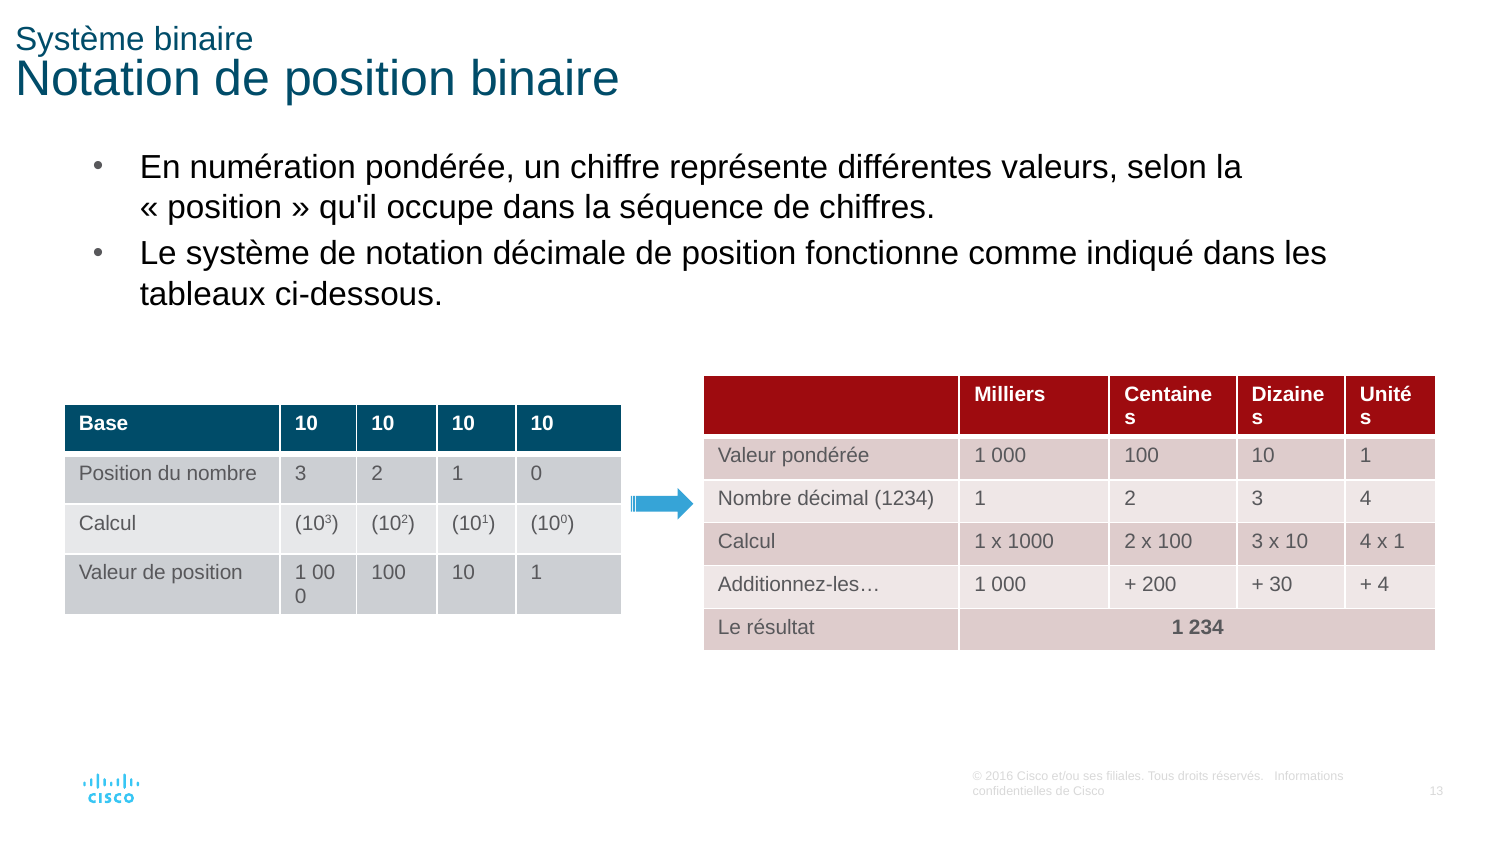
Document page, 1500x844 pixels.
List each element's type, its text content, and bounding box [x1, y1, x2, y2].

table_cell (103) [281, 505, 356, 553]
table_header Milliers [960, 376, 1108, 434]
table_cell 1 000 [960, 566, 1108, 608]
table_cell + 200 [1110, 566, 1236, 608]
table_cell 3 [281, 457, 356, 503]
table_cell 1 234 [960, 609, 1435, 650]
table_cell Valeur pondérée [704, 439, 958, 479]
table_header Base [65, 405, 279, 451]
table_header 10 [281, 405, 356, 451]
table_cell 100 [1110, 439, 1236, 479]
table_header Unités [1346, 376, 1435, 434]
table_header Dizaines [1238, 376, 1344, 434]
table_cell 1 000 [960, 439, 1108, 479]
table_cell 2 [1110, 481, 1236, 522]
table_cell 10 [438, 555, 515, 614]
table_header 10 [438, 405, 515, 451]
table_cell + 30 [1238, 566, 1344, 608]
table_cell 1 x 1000 [960, 523, 1108, 565]
table_cell Additionnez-les… [704, 566, 958, 608]
title Système binaire Notation de position binaire [0, 5, 1369, 126]
table_cell 1 [1346, 439, 1435, 479]
table_cell 2 x 100 [1110, 523, 1236, 565]
table_header [704, 376, 958, 434]
table_cell 3 [1238, 481, 1344, 522]
table_cell 1 [517, 555, 621, 614]
table_cell 1 [438, 457, 515, 503]
list En numération pondérée, un chiffre représente différentes valeurs, selon la « position » qu'il occupe dans la séquence de chiffres. Le système de notation décimale de position fonctionne comme indiqué dans les tableaux ci-dessous. [77, 137, 1437, 303]
table_cell (102) [357, 505, 436, 553]
table_cell (101) [438, 505, 515, 553]
table_cell 10 [1238, 439, 1344, 479]
table_cell Nombre décimal (1234) [704, 481, 958, 522]
table_cell 1 [960, 481, 1108, 522]
table_cell Calcul [704, 523, 958, 565]
table_cell 3 x 10 [1238, 523, 1344, 565]
table_cell 0 [517, 457, 621, 503]
table_cell Calcul [65, 505, 279, 553]
table_header Centaines [1110, 376, 1236, 434]
table_cell (100) [517, 505, 621, 553]
table_cell Valeur de position [65, 555, 279, 614]
text_box [629, 486, 696, 522]
table_header 10 [517, 405, 621, 451]
table_header 10 [357, 405, 436, 451]
table_cell 2 [357, 457, 436, 503]
table_cell 100 [357, 555, 436, 614]
table_cell + 4 [1346, 566, 1435, 608]
table_cell 4 x 1 [1346, 523, 1435, 565]
table_cell 1 000 [281, 555, 356, 614]
table_cell Le résultat [704, 609, 958, 650]
table_cell Position du nombre [65, 457, 279, 503]
table_cell 4 [1346, 481, 1435, 522]
